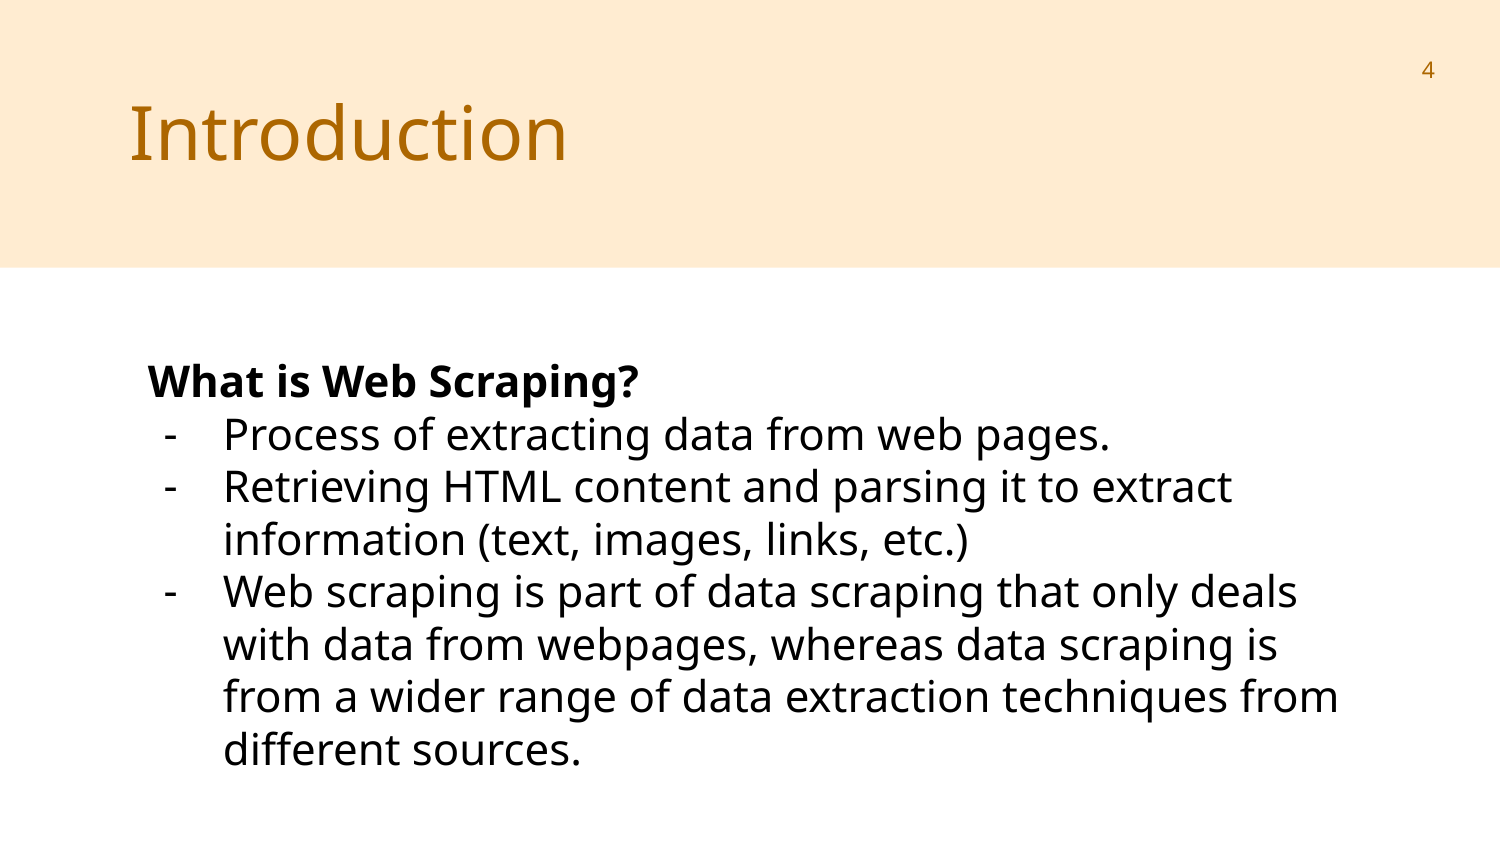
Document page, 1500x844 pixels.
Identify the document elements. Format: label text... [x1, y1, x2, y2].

list What is Web Scraping? Process of extracting data from web pages. Retrieving HTML content and parsing it to extract information (text, images, links, etc.) Web scraping is part of data scraping that only deals with data from webpages, whereas data scraping is from a wider range of data extraction techniques from different sources. [132, 338, 1370, 795]
slide_number ‹#› [1392, 41, 1450, 71]
subtitle Introduction [129, 85, 1104, 268]
